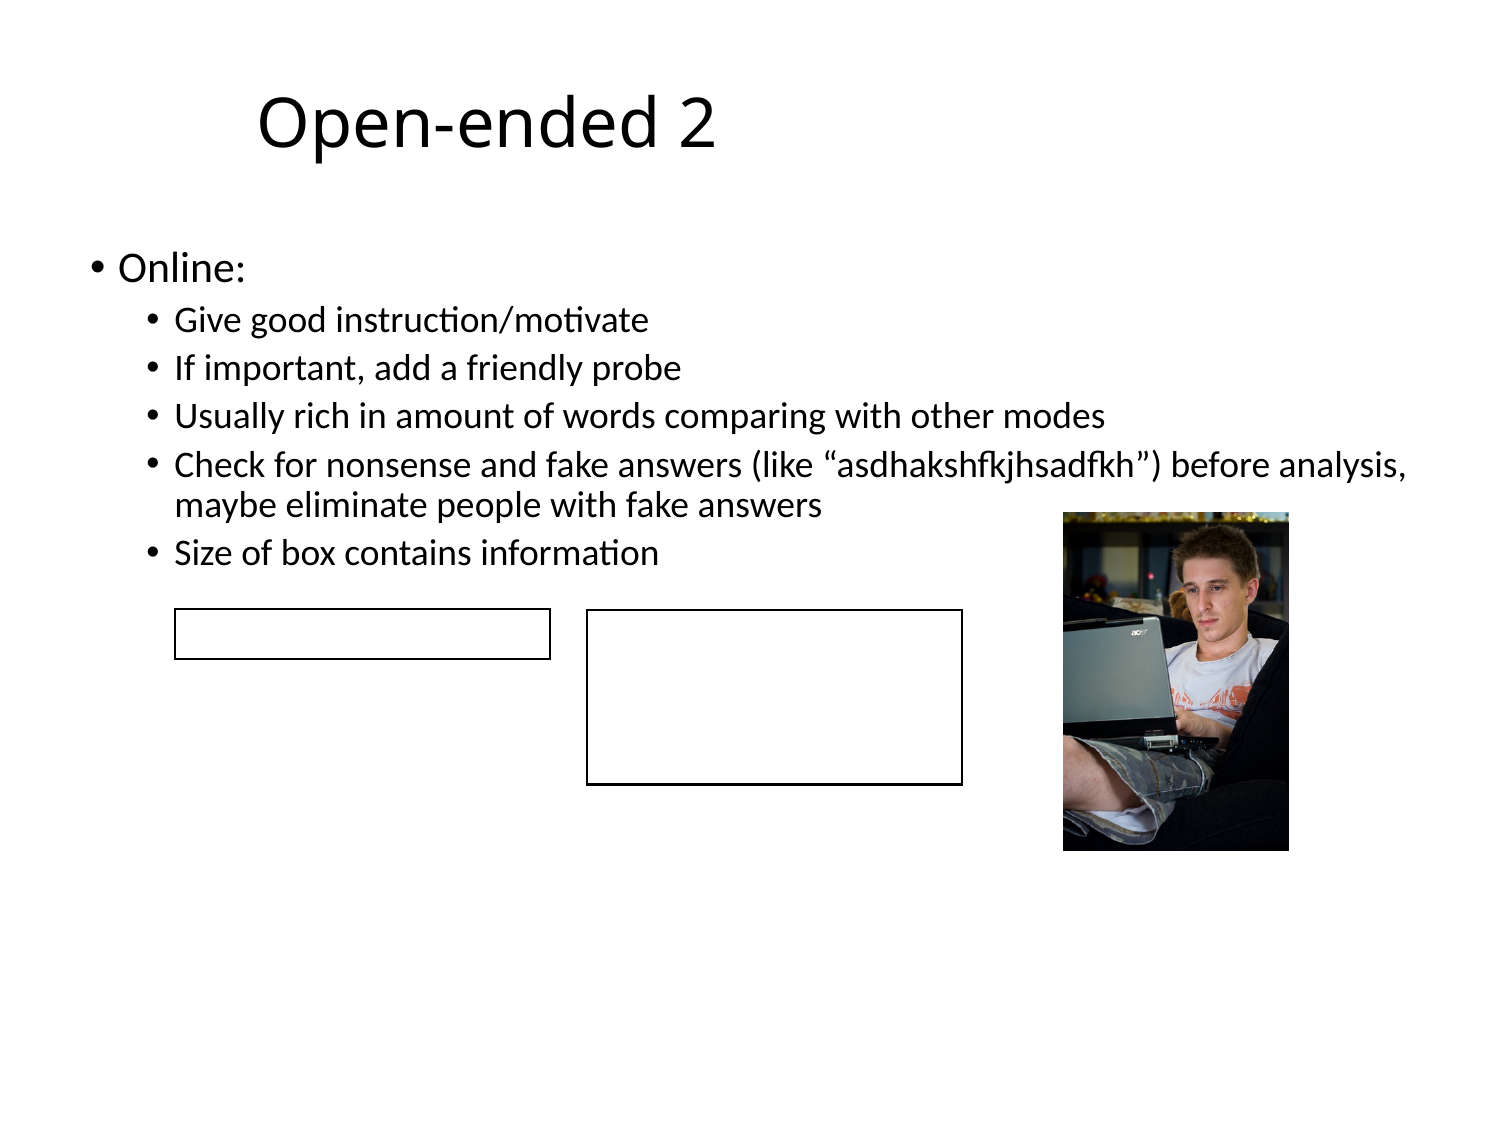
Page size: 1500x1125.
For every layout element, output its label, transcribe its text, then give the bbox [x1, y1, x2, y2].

text_box [587, 609, 963, 785]
title Open-ended 2 [0, 50, 975, 200]
list Online: Give good instruction/motivate If important, add a friendly probe Usually rich in amount of words comparing with other modes Check for nonsense and fake answers (like “asdhakshfkjhsadfkh”) before analysis, maybe eliminate people with fake answers Size of box contains information [75, 237, 1500, 1088]
text_box [174, 608, 550, 659]
picture [1063, 512, 1289, 851]
